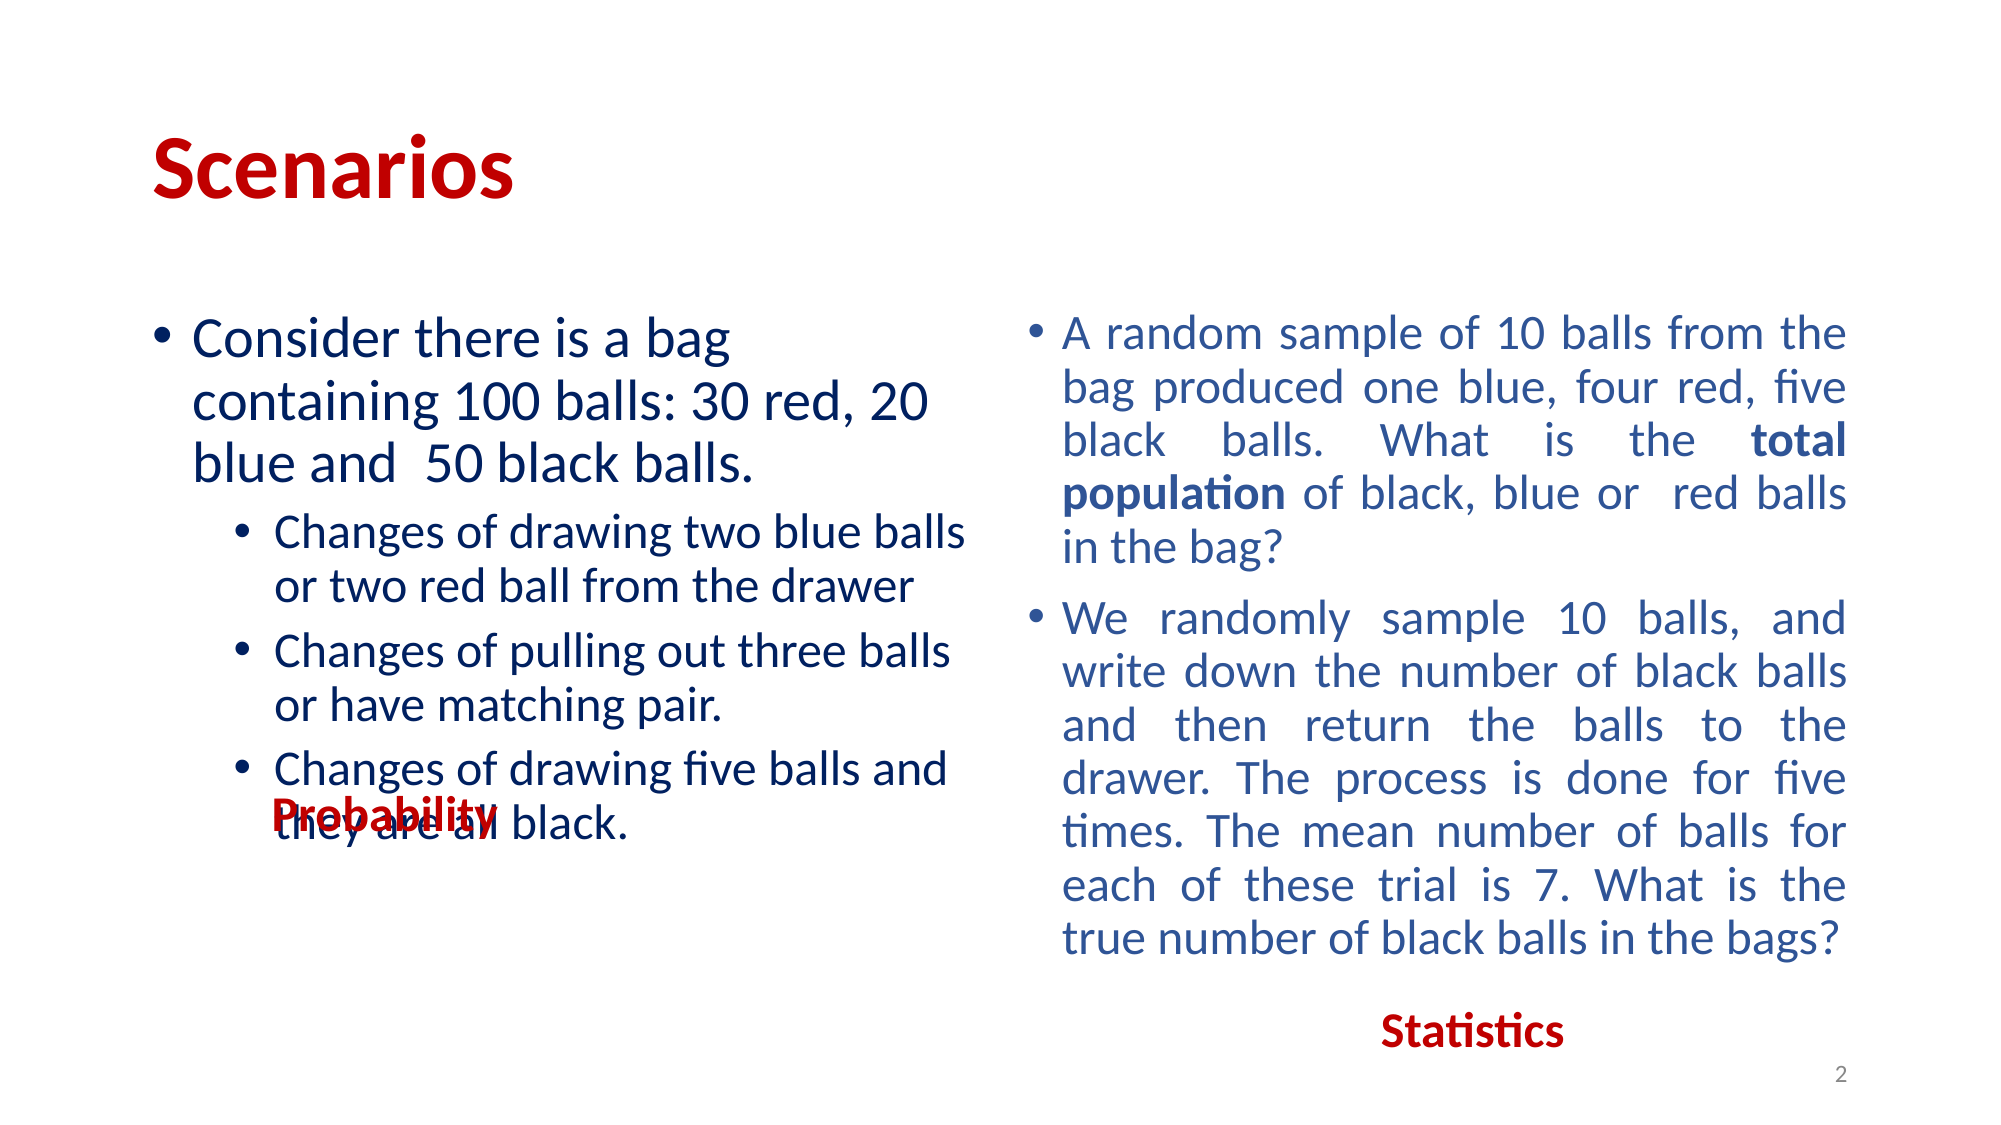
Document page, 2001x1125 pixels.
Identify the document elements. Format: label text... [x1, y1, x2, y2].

title Scenarios [137, 59, 1863, 278]
text_box Statistics [1365, 990, 1638, 1066]
text_box Probability [256, 774, 529, 850]
slide_number ‹#› [1412, 1042, 1863, 1103]
list A random sample of 10 balls from the bag produced one blue, four red, five black balls. What is the total population of black, blue or red balls in the bag? We randomly sample 10 balls, and write down the number of black balls and then return the balls to the drawer. The process is done for five times. The mean number of balls for each of these trial is 7. What is the true number of black balls in the bags? [1012, 299, 1863, 1014]
list Consider there is a bag containing 100 balls: 30 red, 20 blue and 50 black balls. Changes of drawing two blue balls or two red ball from the drawer Changes of pulling out three balls or have matching pair. Changes of drawing five balls and they are all black. [137, 299, 988, 1014]
